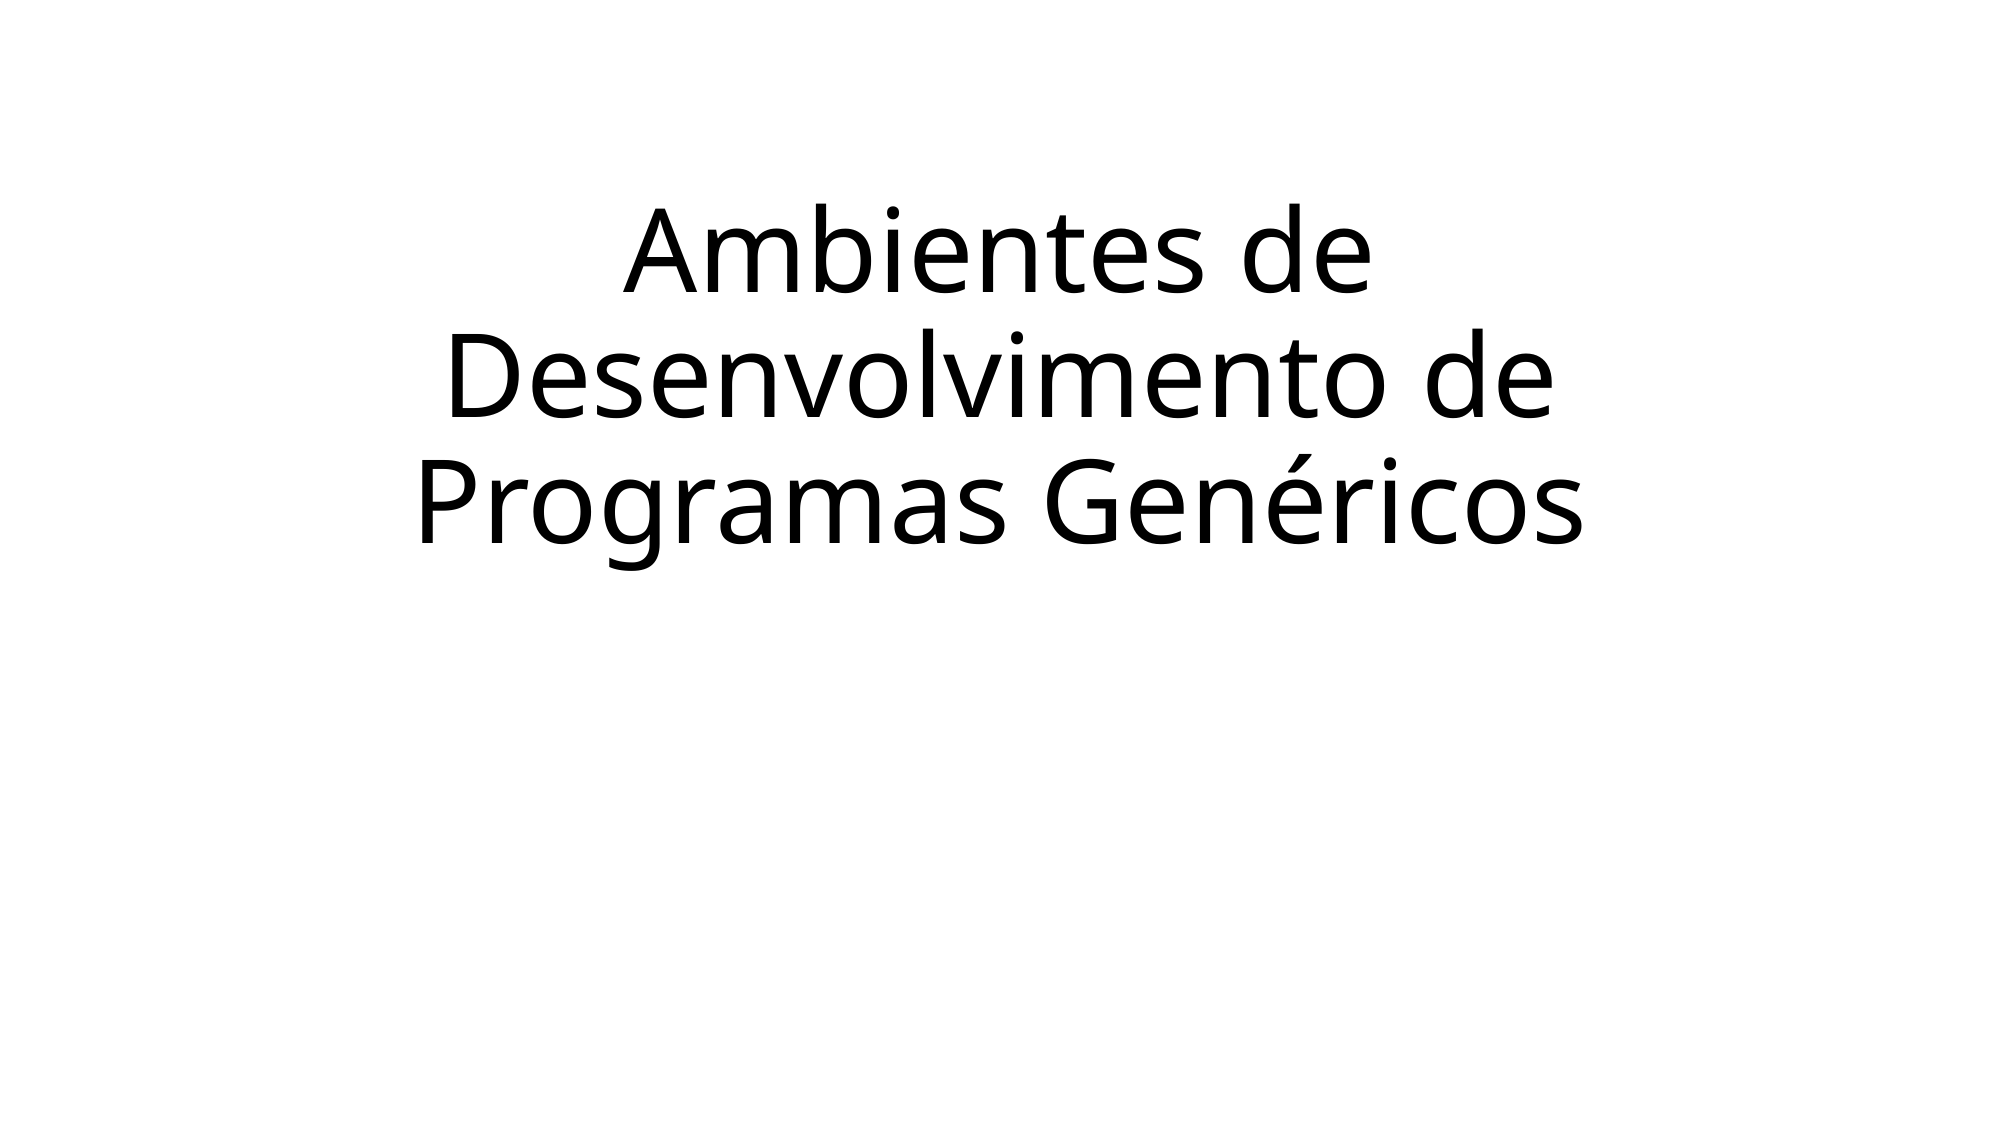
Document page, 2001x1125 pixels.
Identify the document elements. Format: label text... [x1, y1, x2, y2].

title Ambientes de Desenvolvimento de Programas Genéricos [249, 184, 1750, 576]
